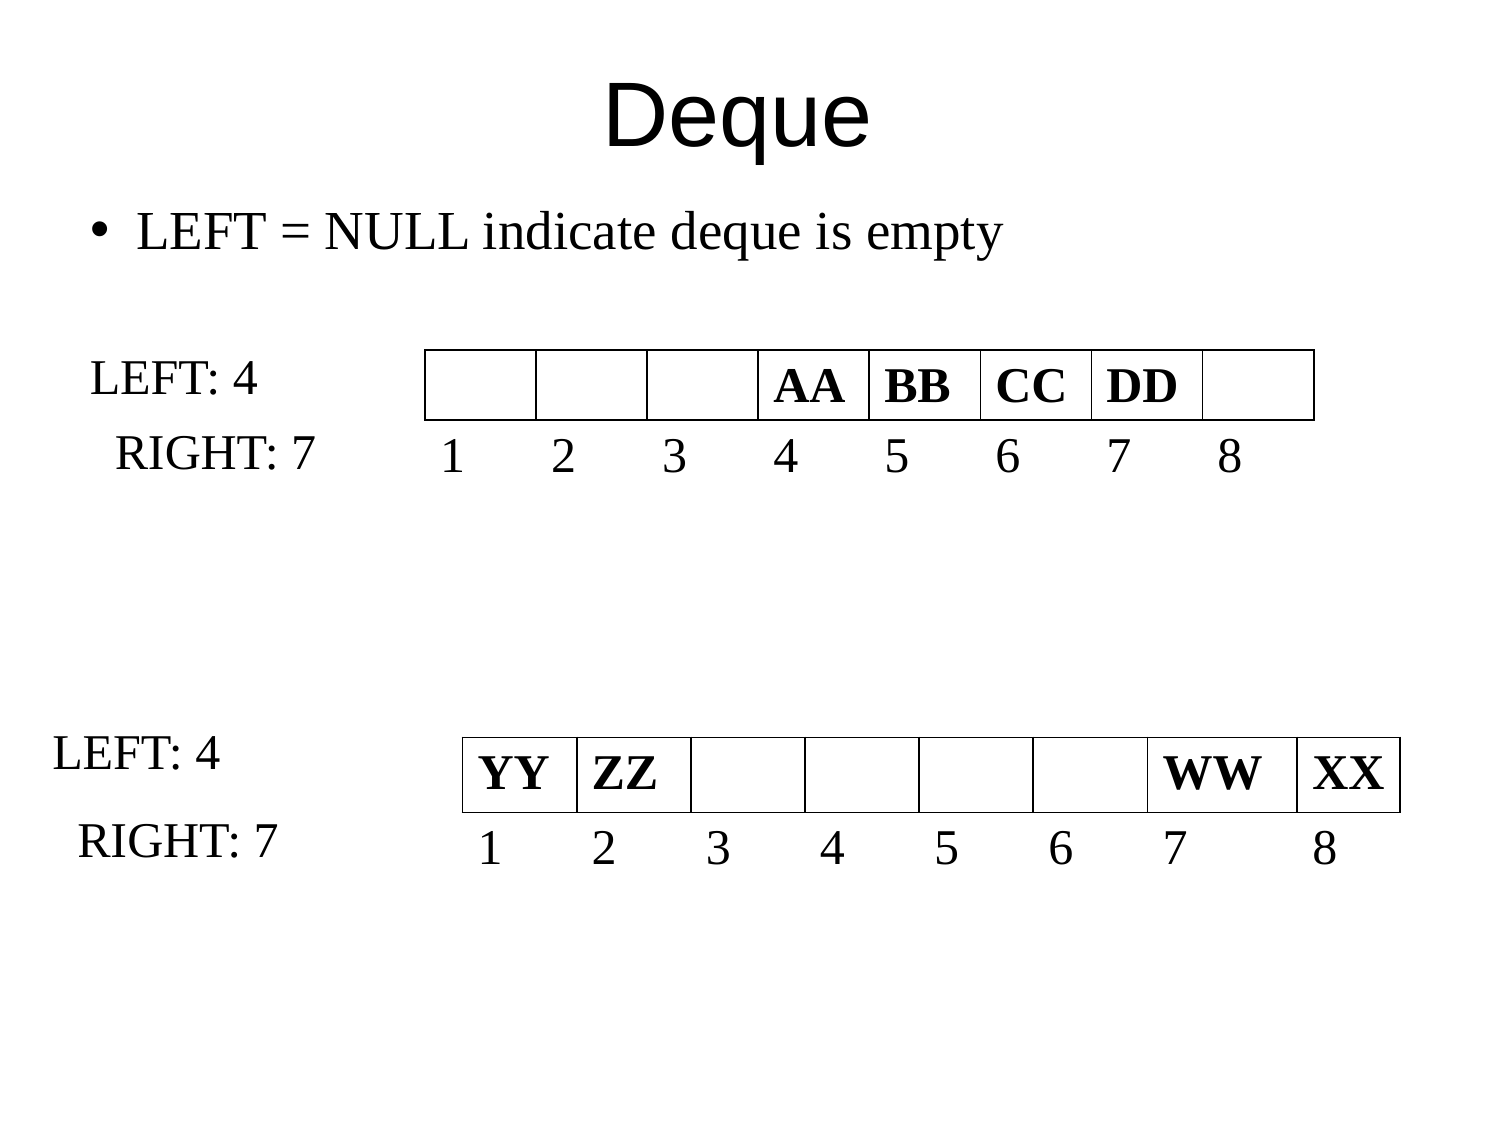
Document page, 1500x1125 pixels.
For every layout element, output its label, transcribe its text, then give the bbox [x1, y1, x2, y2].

table_cell 4 [805, 813, 919, 888]
table_cell 8 [1297, 813, 1400, 888]
text_box RIGHT: 7 [99, 412, 375, 488]
table_header [806, 738, 918, 812]
table_cell 1 [463, 813, 577, 888]
table_cell 2 [536, 421, 647, 491]
table_header [692, 738, 804, 812]
table_header [537, 351, 646, 419]
table_cell 5 [919, 813, 1033, 888]
table_header [920, 738, 1032, 812]
table_header WW [1148, 738, 1296, 812]
text_box LEFT: 4 [75, 337, 400, 413]
table_cell 5 [869, 421, 980, 491]
table_cell 6 [980, 421, 1092, 491]
title Deque [75, 45, 1425, 175]
list LEFT = NULL indicate deque is empty [75, 187, 1425, 300]
table_header YY [463, 738, 576, 812]
table_header [426, 351, 535, 419]
table_cell 3 [691, 813, 805, 888]
table_header [1203, 351, 1313, 419]
table_cell 1 [425, 421, 536, 491]
table_header DD [1092, 351, 1202, 419]
text_box RIGHT: 7 [62, 799, 338, 875]
table_header CC [981, 351, 1091, 419]
table_header BB [870, 351, 980, 419]
table_header [648, 351, 757, 419]
table_header AA [759, 351, 868, 419]
table_cell 7 [1092, 421, 1203, 491]
table_cell 8 [1203, 421, 1314, 491]
table_cell 7 [1147, 813, 1297, 888]
table_cell 3 [647, 421, 758, 491]
table_header ZZ [578, 738, 690, 812]
table_cell 6 [1033, 813, 1147, 888]
table_header [1034, 738, 1147, 812]
table_header XX [1298, 738, 1399, 812]
table_cell 4 [758, 421, 869, 491]
table_cell 2 [577, 813, 691, 888]
text_box LEFT: 4 [37, 712, 363, 788]
